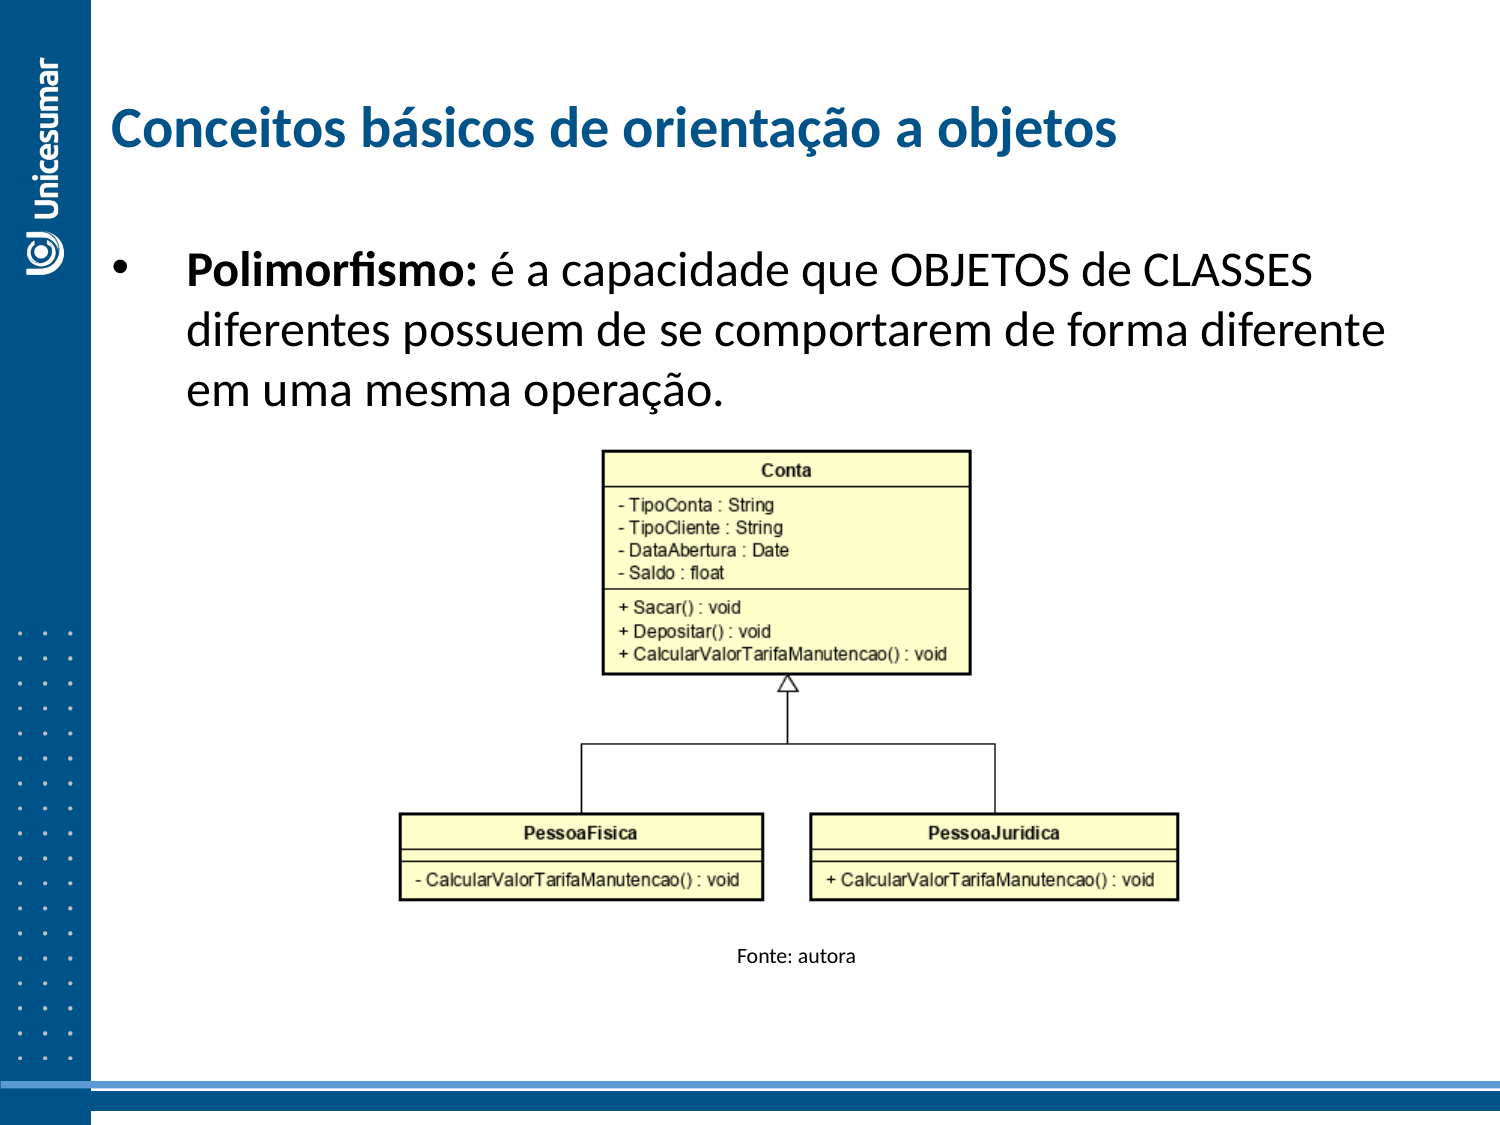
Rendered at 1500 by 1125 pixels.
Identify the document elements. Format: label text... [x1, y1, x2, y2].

picture [18, 631, 83, 1060]
picture [27, 58, 64, 275]
picture [389, 441, 1193, 912]
text_box Conceitos básicos de orientação a objetos [96, 45, 1479, 203]
text_box Fonte: autora [722, 934, 872, 976]
text_box Polimorfismo: é a capacidade que OBJETOS de CLASSES diferentes possuem de se comportarem de forma diferente em uma mesma operação. [96, 229, 1473, 425]
